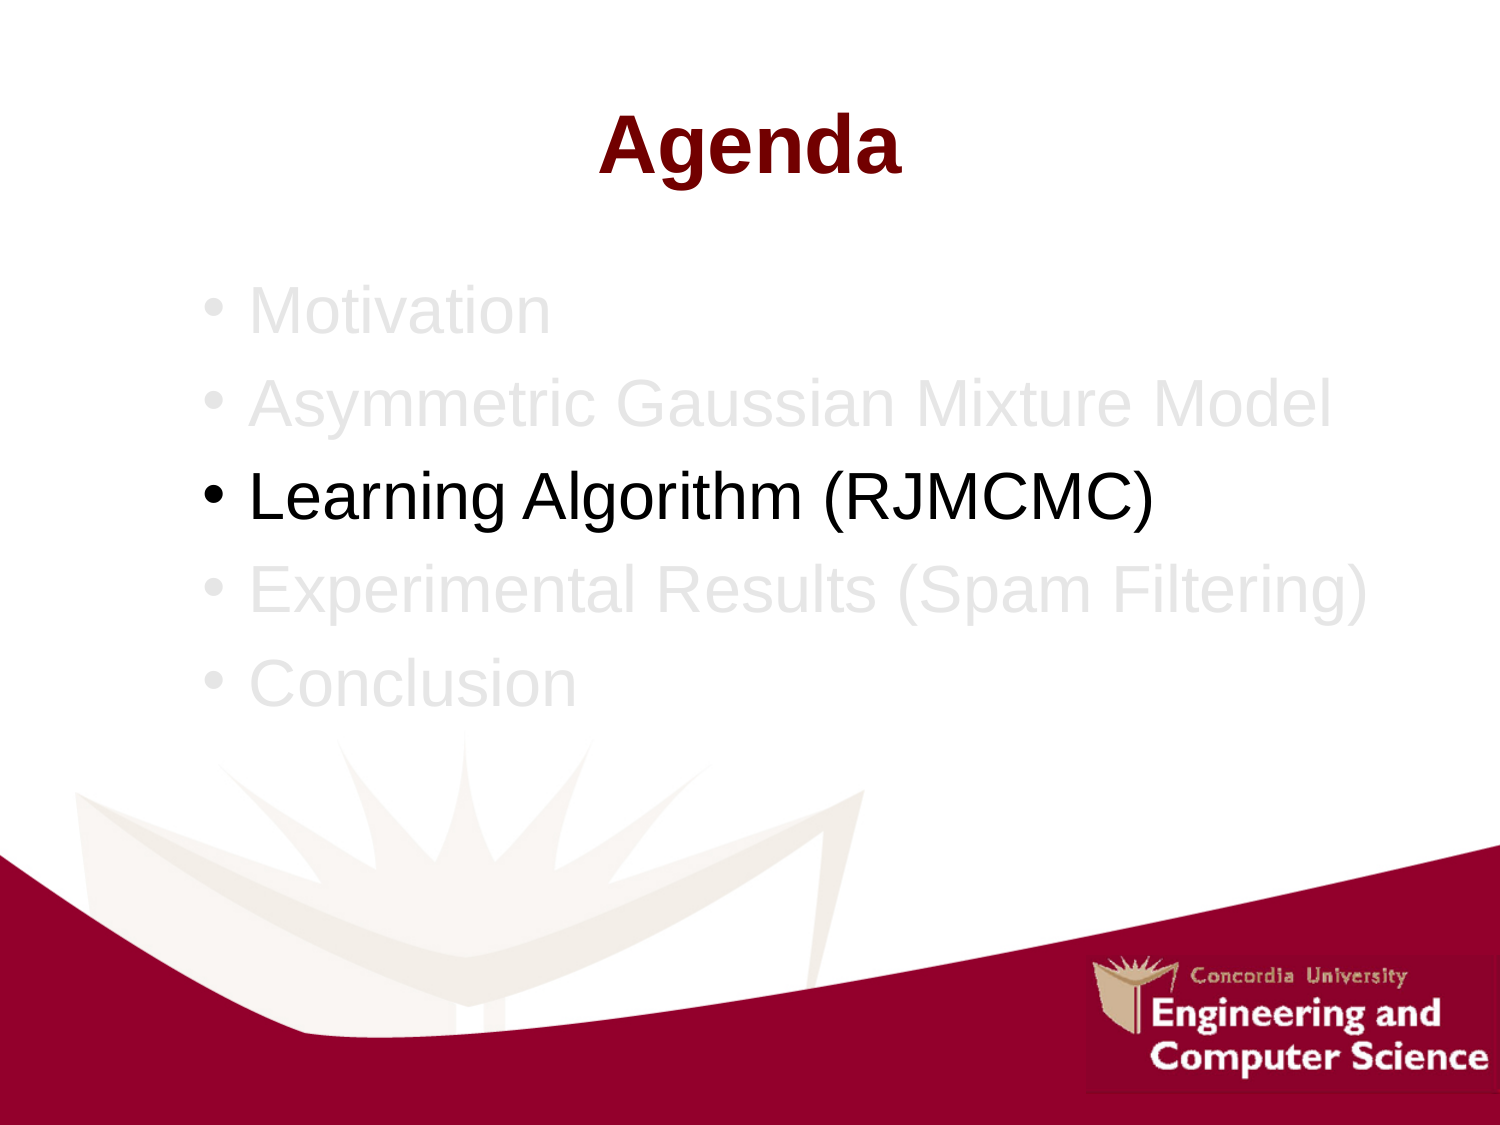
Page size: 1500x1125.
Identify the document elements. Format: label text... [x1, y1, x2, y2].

title Agenda [111, 77, 1388, 204]
picture [0, 0, 1500, 1125]
list Motivation Asymmetric Gaussian Mixture Model Learning Algorithm (RJMCMC) Experimental Results (Spam Filtering) Conclusion [111, 258, 1388, 957]
